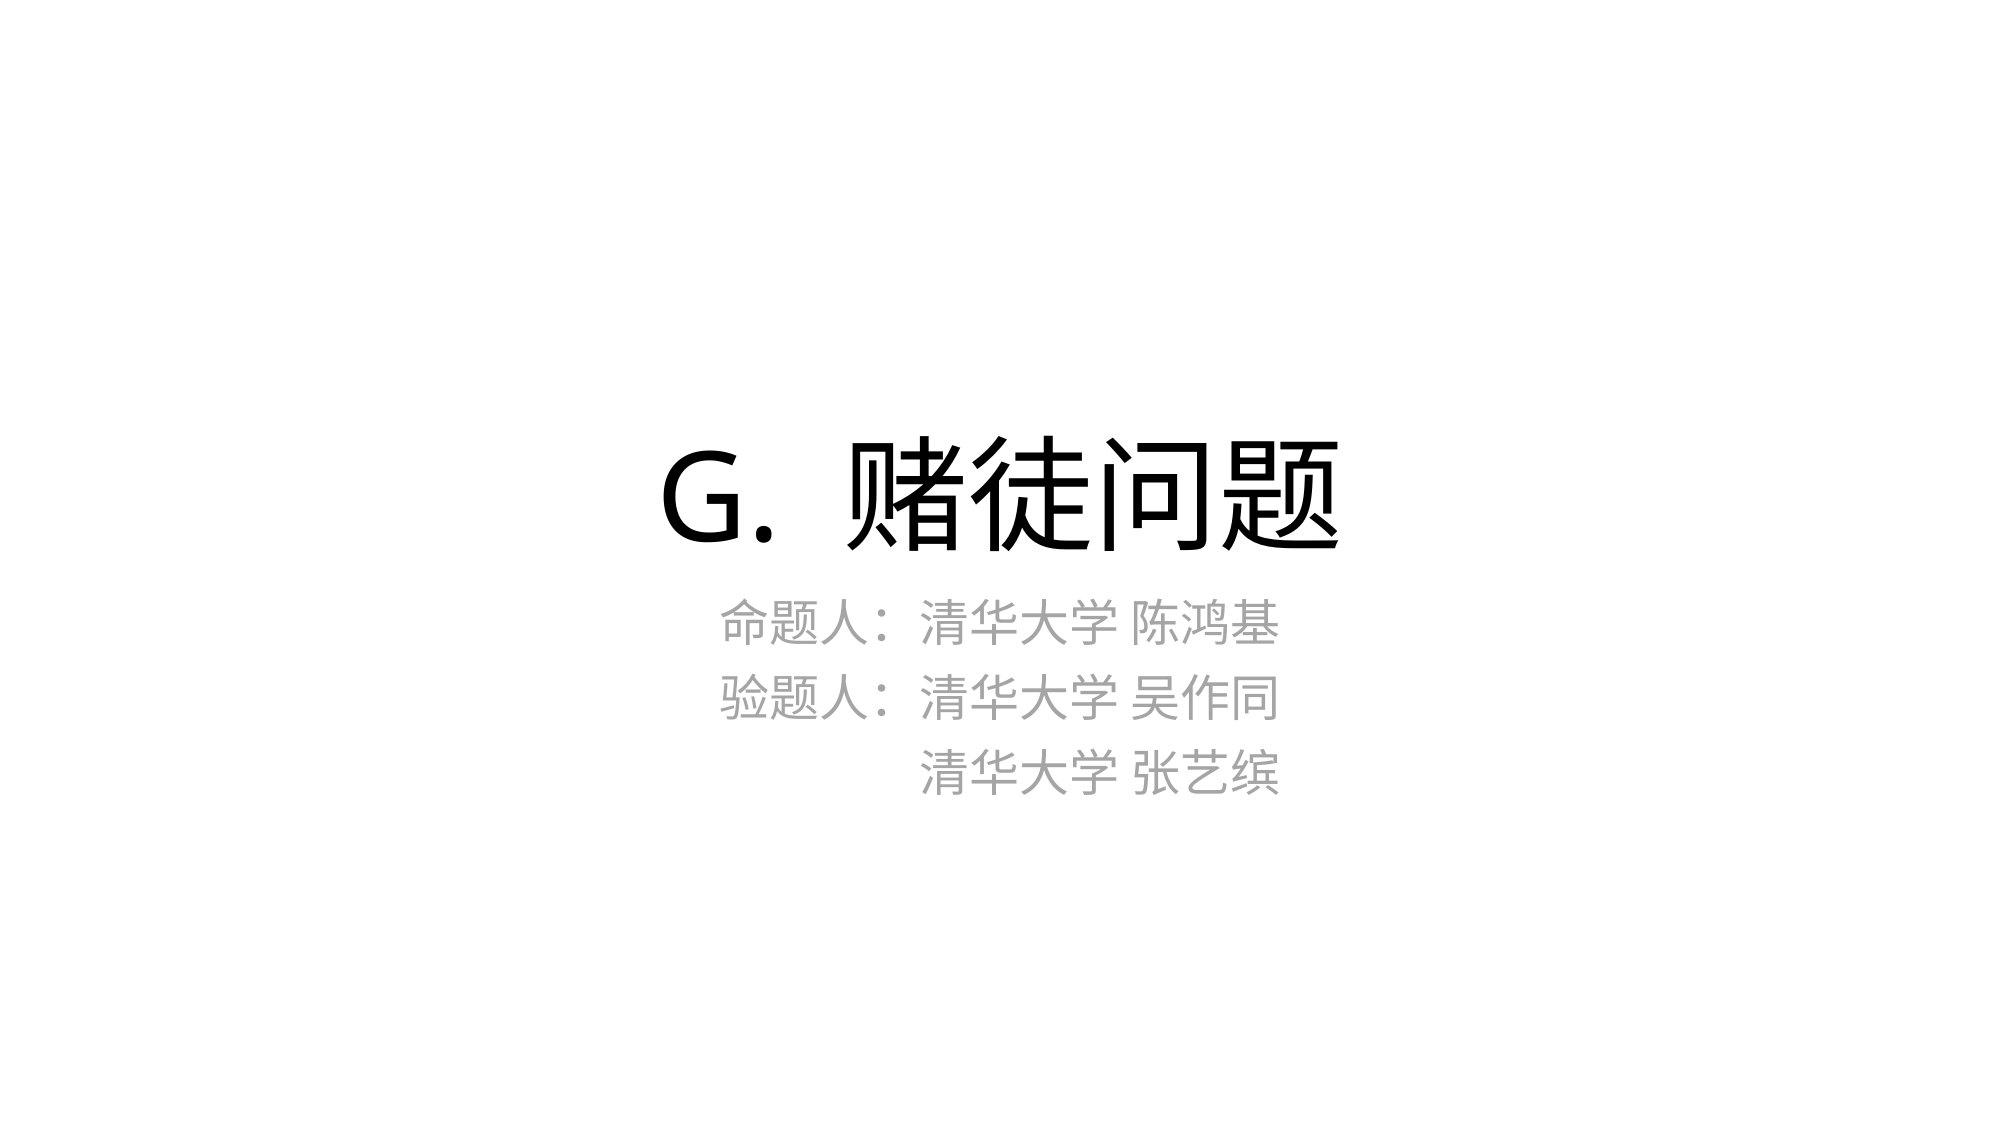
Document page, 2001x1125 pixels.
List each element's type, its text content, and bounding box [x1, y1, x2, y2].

subtitle 命题人：清华大学 陈鸿基 验题人：清华大学 吴作同 清华大学 张艺缤 [249, 590, 1750, 863]
title G. 赌徒问题 [249, 184, 1750, 576]
